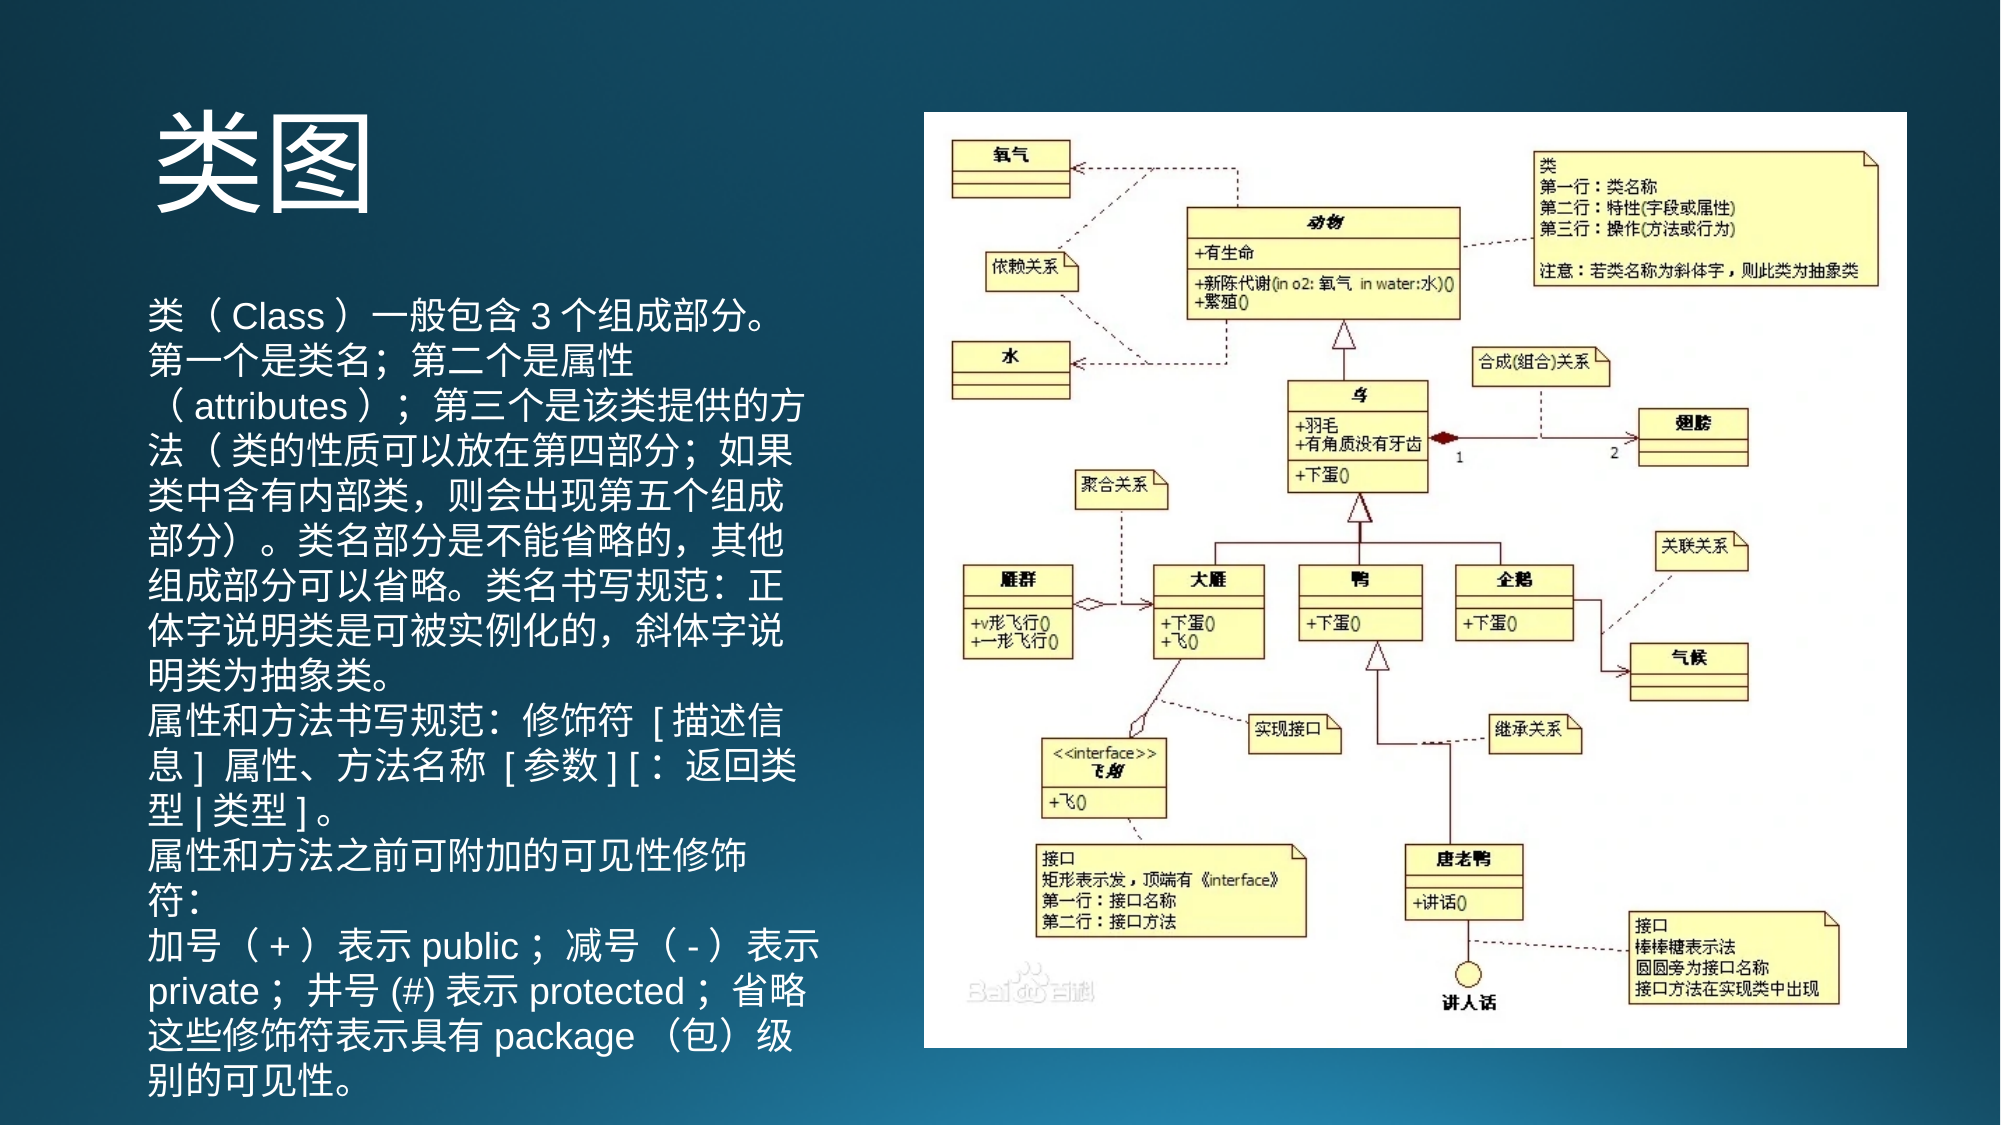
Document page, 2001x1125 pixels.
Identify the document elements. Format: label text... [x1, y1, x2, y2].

picture [0, 0, 2001, 1125]
title 类图 [137, 59, 1863, 278]
text_box 类（Class）一般包含3个组成部分。第一个是类名；第二个是属性（attributes）；第三个是该类提供的方法（ 类的性质可以放在第四部分；如果类中含有内部类，则会出现第五个组成部分）。类名部分是不能省略的，其他组成部分可以省略。类名书写规范：正体字说明类是可被实例化的，斜体字说明类为抽象类。 属性和方法书写规范：修饰符 [描述信息] 属性、方法名称 [参数] [：返回类型|类型]。 属性和方法之前可附加的可见性修饰符： 加号（+）表示public；减号（-）表示private；井号(#)表示protected；省略这些修饰符表示具有package（包）级别的可见性。 [132, 284, 838, 1110]
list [924, 112, 1907, 1049]
